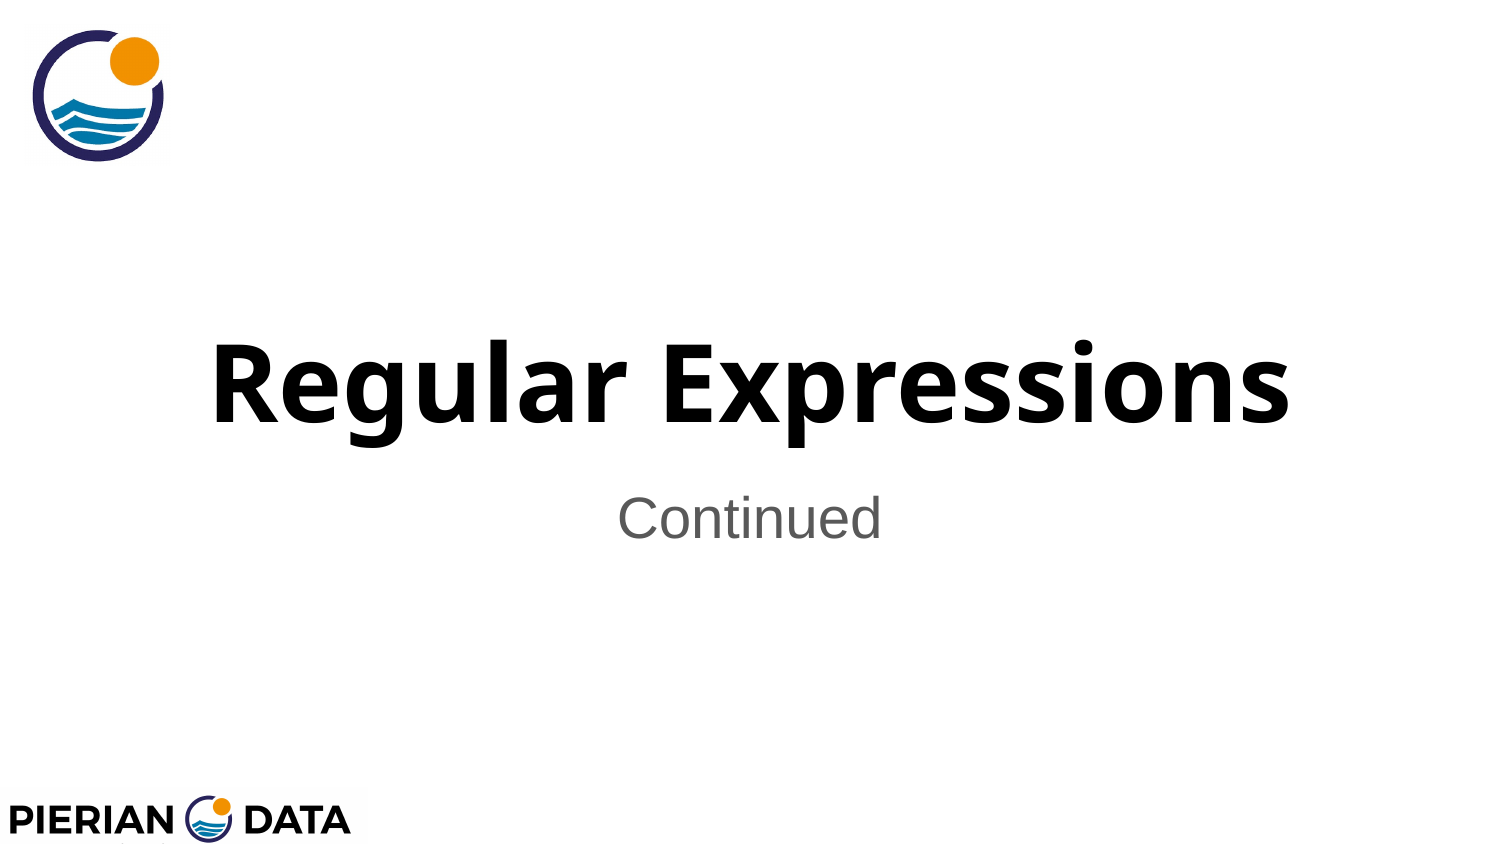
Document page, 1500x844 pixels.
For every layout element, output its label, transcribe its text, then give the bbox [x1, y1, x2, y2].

subtitle Continued [51, 464, 1449, 595]
picture [24, 24, 172, 167]
title Regular Expressions [51, 122, 1449, 459]
picture [0, 787, 368, 844]
